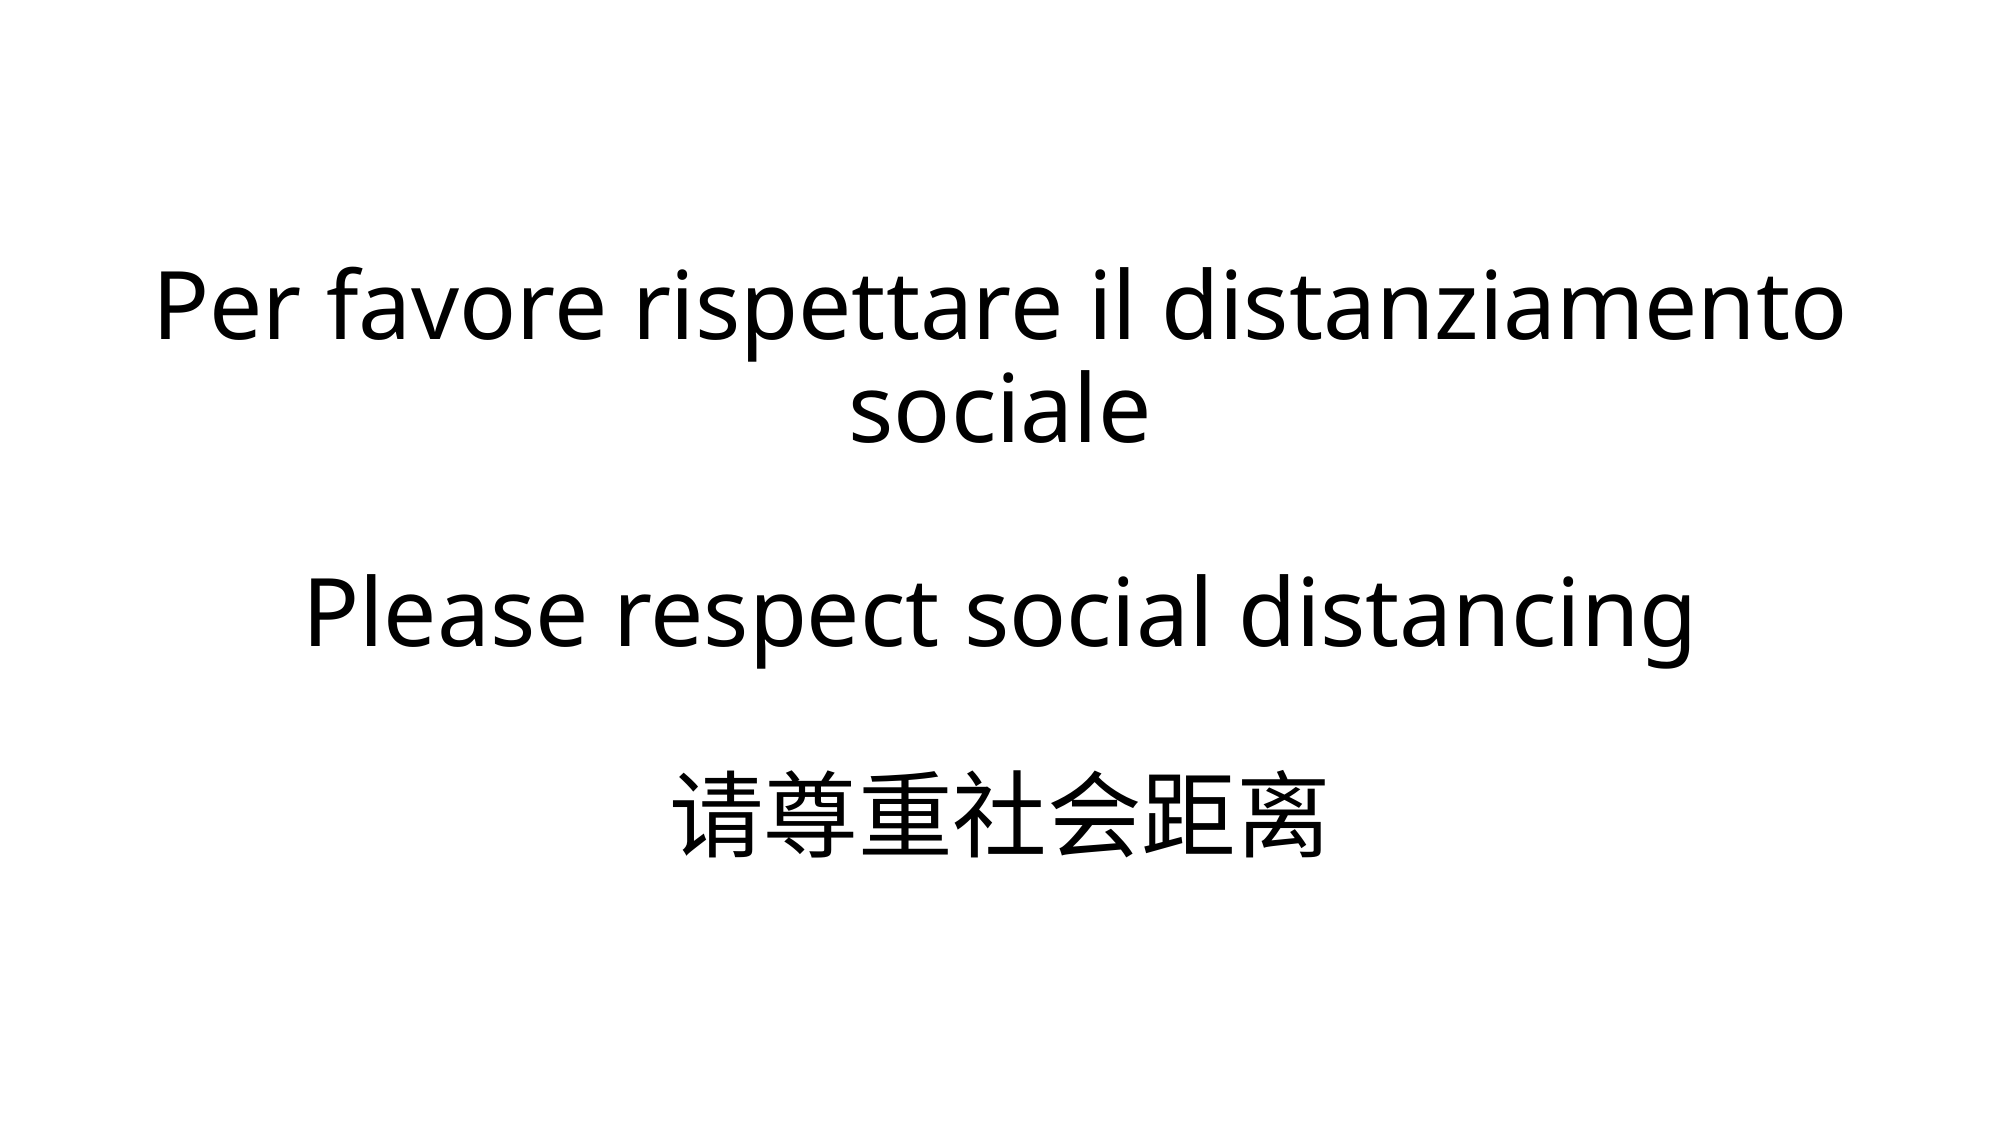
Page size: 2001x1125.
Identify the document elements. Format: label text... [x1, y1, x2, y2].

title Per favore rispettare il distanziamento sociale Please respect social distancing 请尊重社会距离 [30, 246, 1970, 879]
